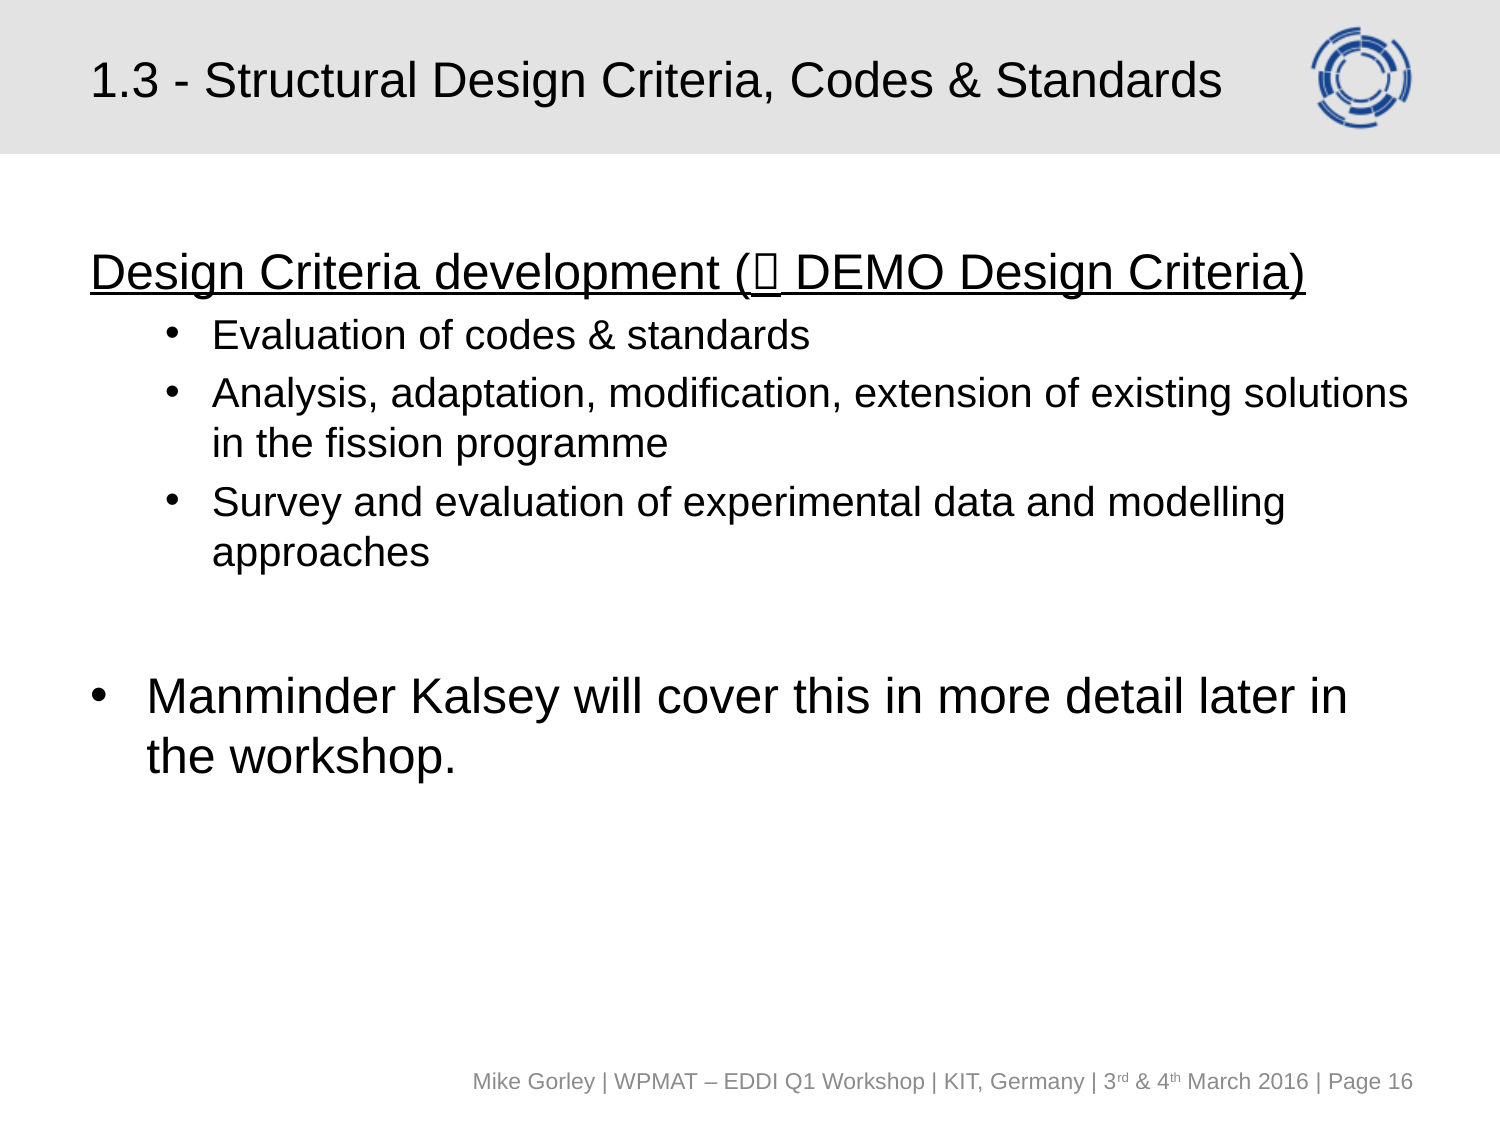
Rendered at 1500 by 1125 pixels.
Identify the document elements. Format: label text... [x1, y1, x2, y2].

footer Mike Gorley | WPMAT – EDDI Q1 Workshop | KIT, Germany | 3rd & 4th March 2016 | Page 17 [76, 1058, 1429, 1103]
list Design Criteria development ( DEMO Design Criteria) Evaluation of codes & standards Analysis, adaptation, modification, extension of existing solutions in the fission programme Survey and evaluation of experimental data and modelling approaches Manminder Kalsey will cover this in more detail later in the workshop. [75, 231, 1425, 1035]
picture [0, 0, 1500, 154]
title 1.3 - Structural Design Criteria, Codes & Standards [75, 4, 1317, 151]
